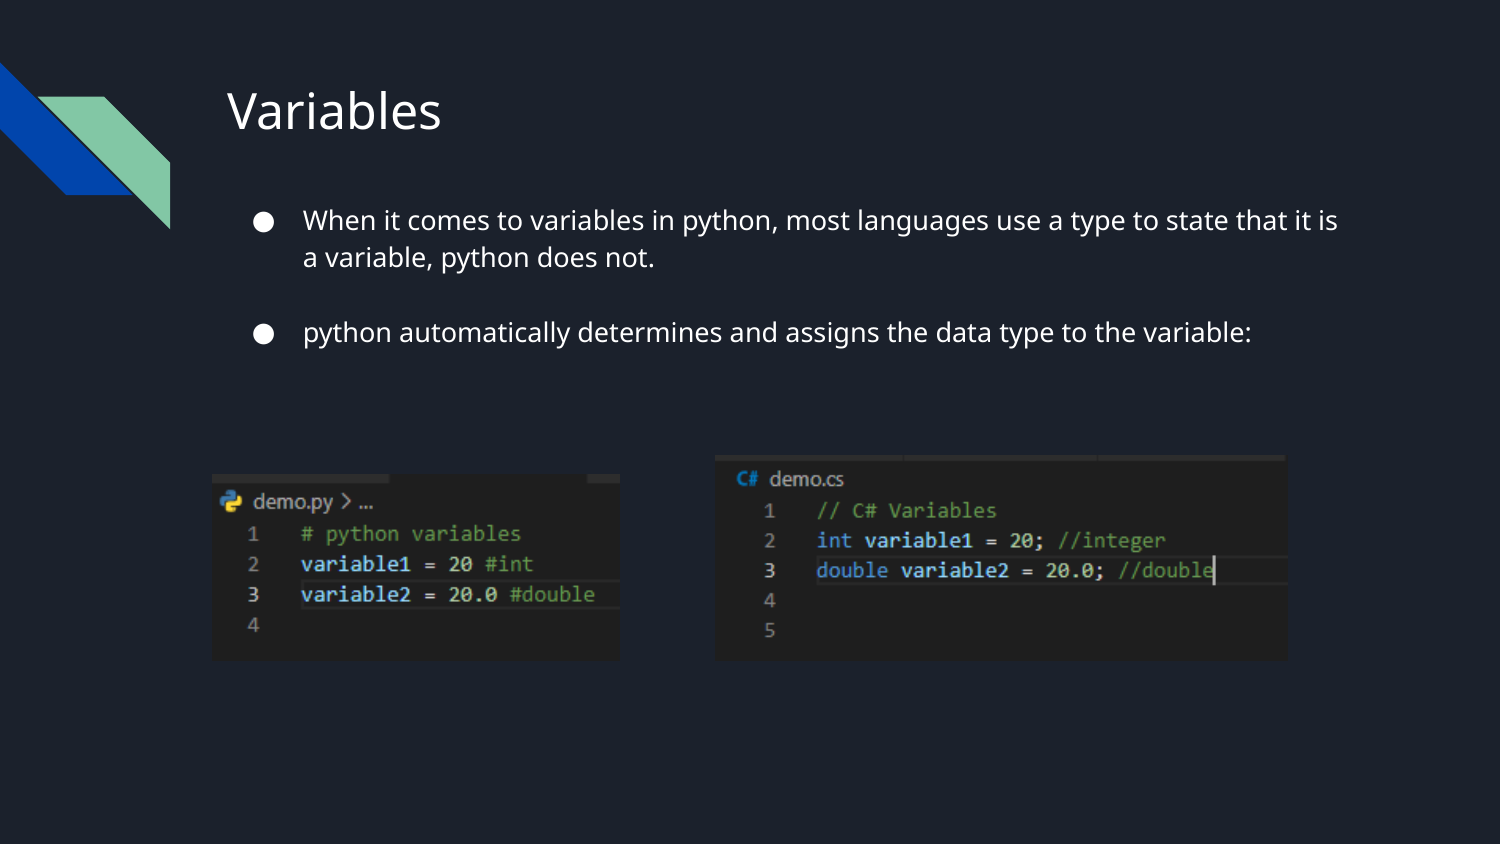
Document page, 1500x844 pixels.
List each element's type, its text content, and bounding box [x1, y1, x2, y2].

list When it comes to variables in python, most languages use a type to state that it is a variable, python does not. python automatically determines and assigns the data type to the variable: [212, 183, 1368, 661]
title Variables [212, 64, 1368, 183]
picture [212, 474, 620, 661]
picture [714, 455, 1288, 661]
